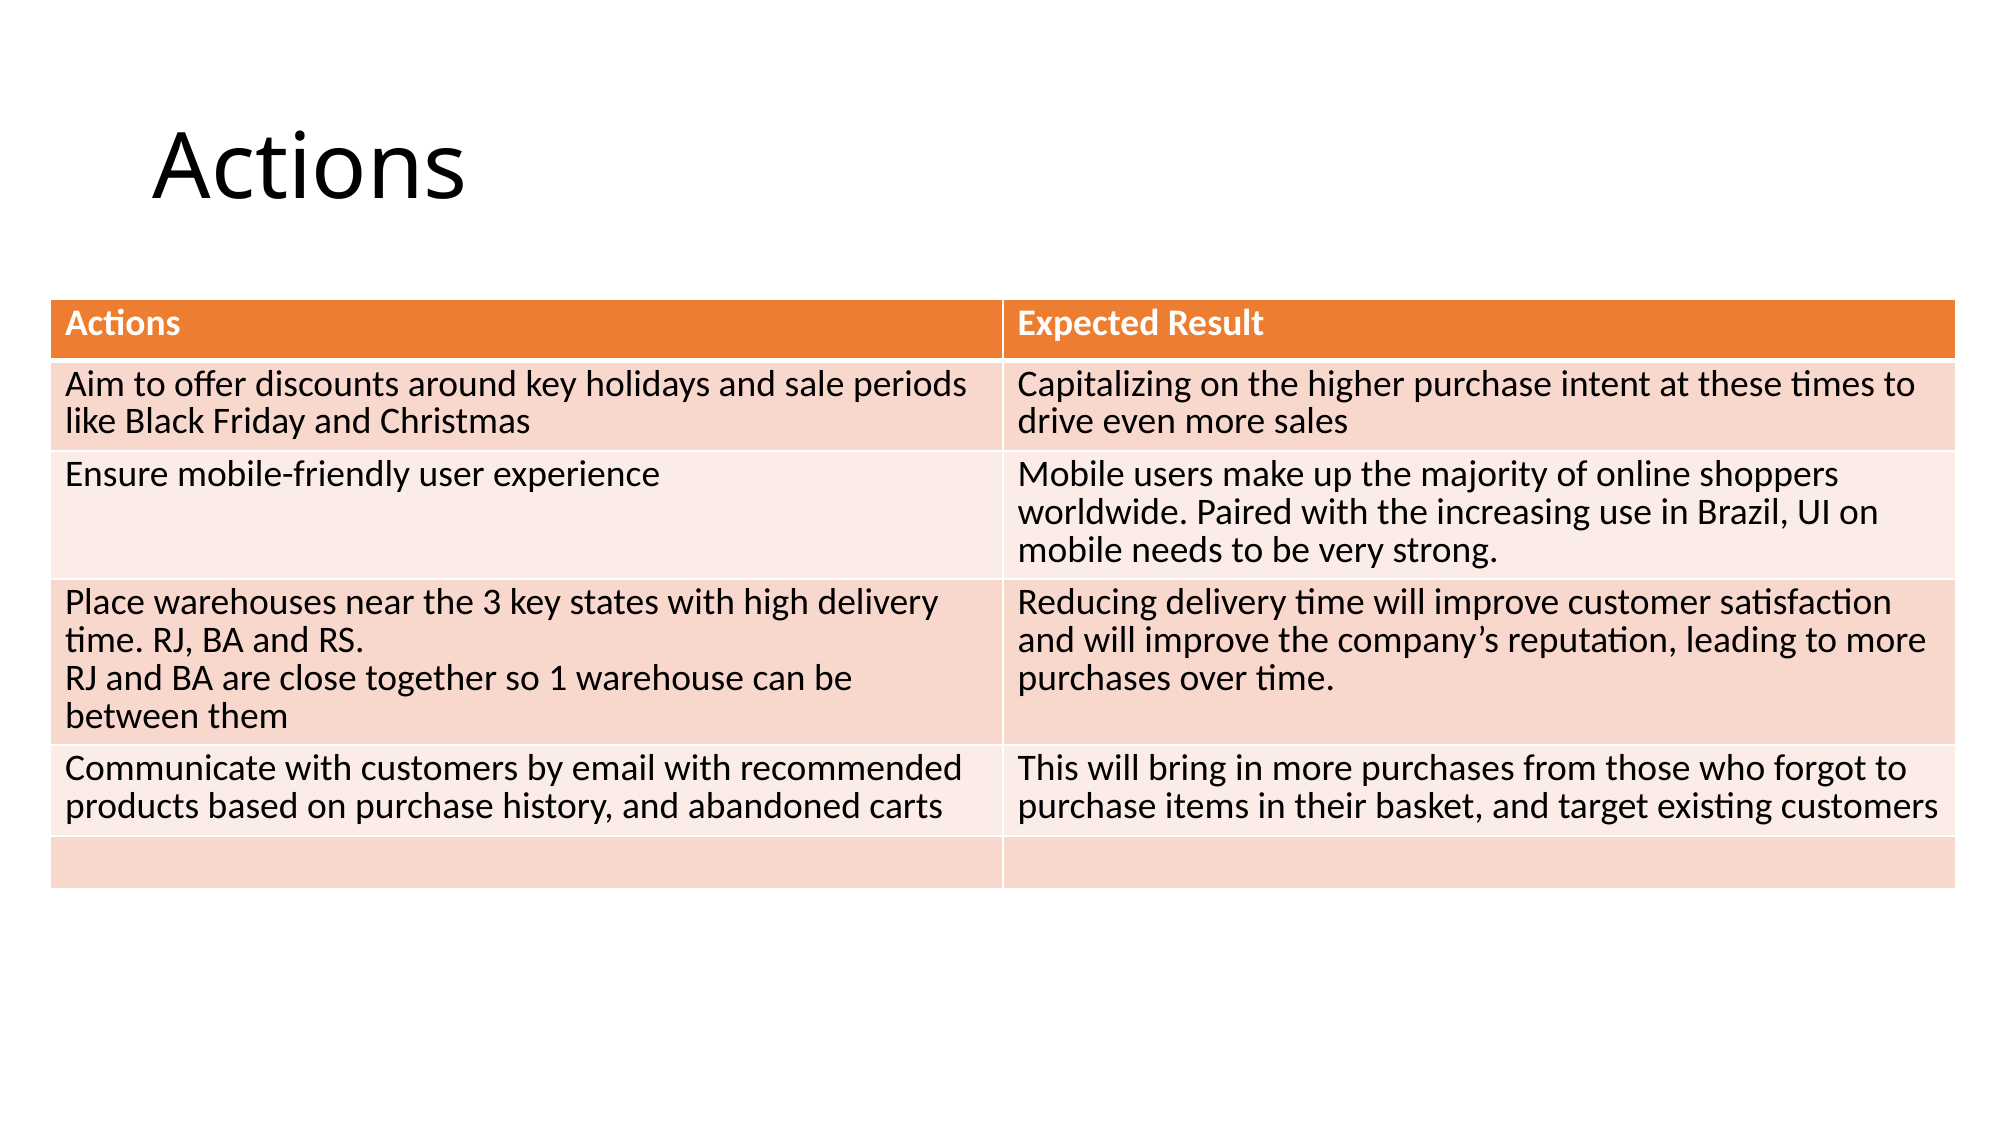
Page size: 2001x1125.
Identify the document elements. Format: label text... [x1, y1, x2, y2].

table_cell Capitalizing on the higher purchase intent at these times to drive even more sales [1004, 363, 1955, 450]
table_cell Reducing delivery time will improve customer satisfaction and will improve the company’s reputation, leading to more purchases over time. [1004, 580, 1955, 744]
table_cell [1004, 837, 1955, 888]
table_cell Place warehouses near the 3 key states with high delivery time. RJ, BA and RS. RJ and BA are close together so 1 warehouse can be between them [51, 580, 1002, 744]
title Actions [137, 59, 1863, 278]
table_cell Mobile users make up the majority of online shoppers worldwide. Paired with the increasing use in Brazil, UI on mobile needs to be very strong. [1004, 452, 1955, 578]
table_cell Aim to offer discounts around key holidays and sale periods like Black Friday and Christmas [51, 363, 1002, 450]
table_cell This will bring in more purchases from those who forgot to purchase items in their basket, and target existing customers [1004, 746, 1955, 835]
table_header Expected Result [1004, 300, 1955, 358]
table_cell Ensure mobile-friendly user experience [51, 452, 1002, 578]
table_header Actions [51, 300, 1002, 358]
table_cell [51, 837, 1002, 888]
table_cell Communicate with customers by email with recommended products based on purchase history, and abandoned carts [51, 746, 1002, 835]
